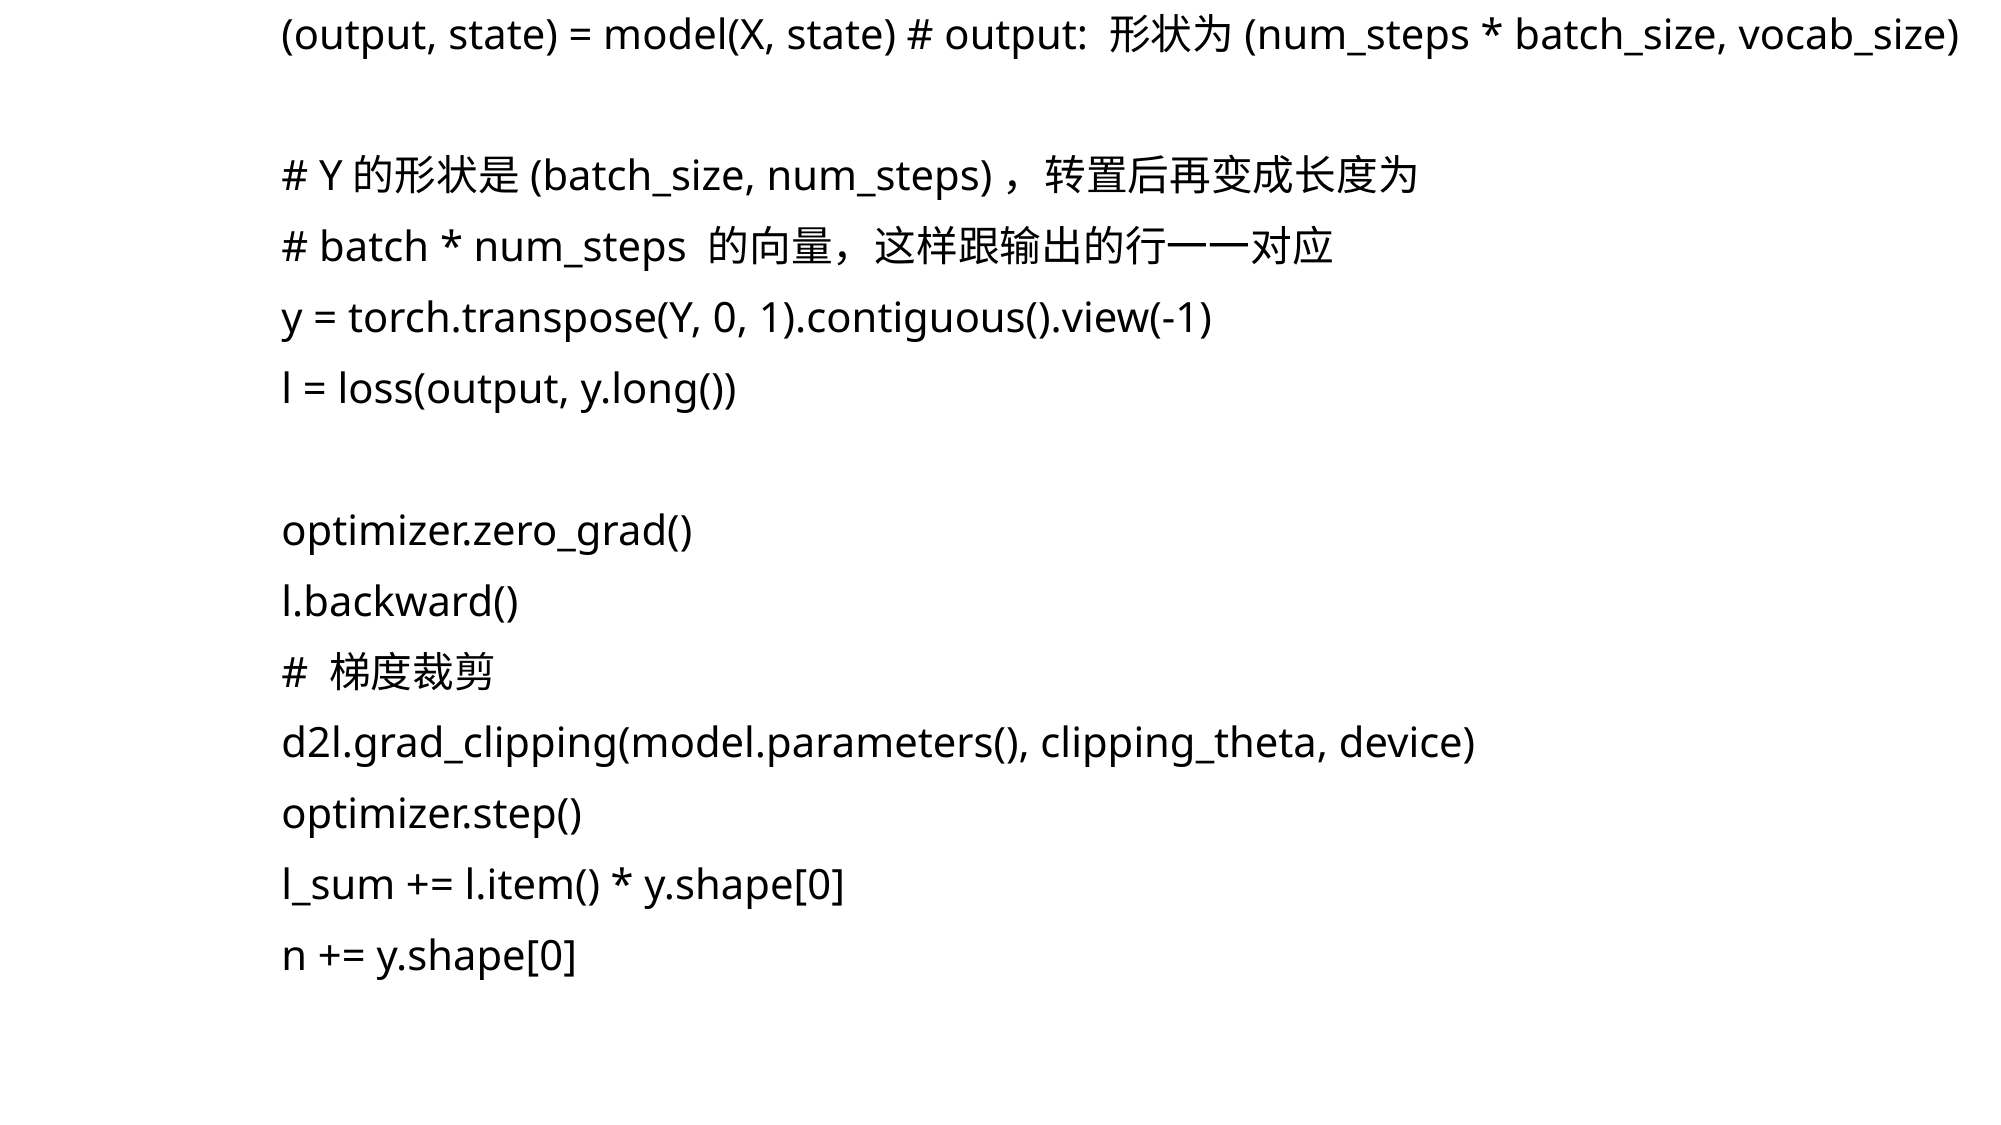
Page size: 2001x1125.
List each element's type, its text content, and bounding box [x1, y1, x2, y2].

list (output, state) = model(X, state) # output: 形状为(num_steps * batch_size, vocab_size) # Y的形状是(batch_size, num_steps)，转置后再变成长度为 # batch * num_steps 的向量，这样跟输出的行一一对应 y = torch.transpose(Y, 0, 1).contiguous().view(-1) l = loss(output, y.long()) optimizer.zero_grad() l.backward() # 梯度裁剪 d2l.grad_clipping(model.parameters(), clipping_theta, device) optimizer.step() l_sum += l.item() * y.shape[0] n += y.shape[0] [137, 0, 2000, 1125]
